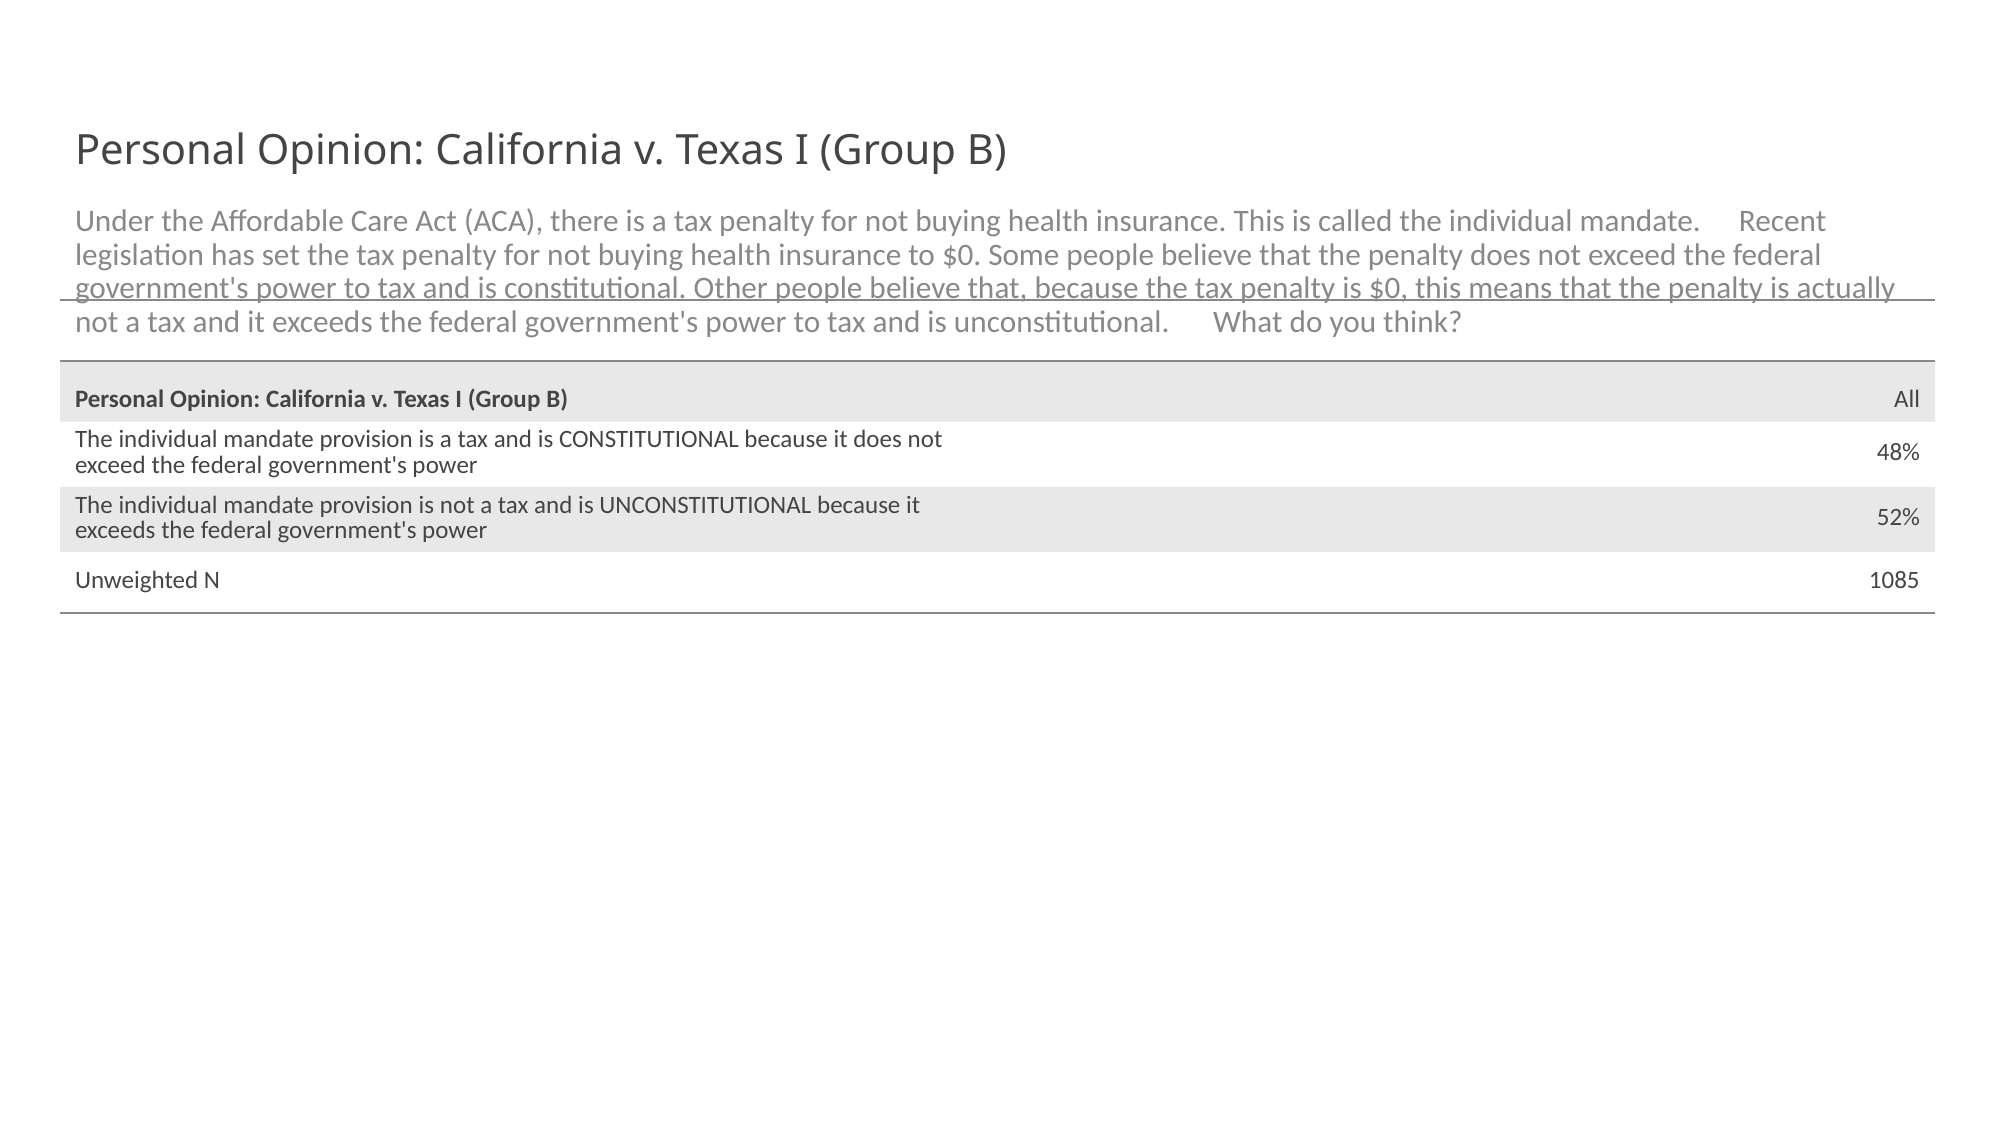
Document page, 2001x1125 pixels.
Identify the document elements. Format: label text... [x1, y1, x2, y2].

table_header [998, 301, 1935, 360]
table_cell 52% [998, 487, 1935, 552]
table_cell The individual mandate provision is not a tax and is UNCONSTITUTIONAL because it exceeds the federal government's power [60, 487, 998, 552]
table_cell The individual mandate provision is a tax and is CONSTITUTIONAL because it does not exceed the federal government's power [60, 422, 998, 487]
table_header [60, 301, 998, 360]
table_cell Personal Opinion: California v. Texas I (Group B) [60, 362, 998, 422]
title Personal Opinion: California v. Texas I (Group B) [60, 59, 1935, 181]
table_cell 1085 [998, 552, 1935, 612]
table_cell 48% [998, 422, 1935, 487]
table_cell All [998, 362, 1935, 422]
list Under the Affordable Care Act (ACA), there is a tax penalty for not buying health insurance. This is called the individual mandate. Recent legislation has set the tax penalty for not buying health insurance to $0. Some people believe that the penalty does not exceed the federal government's power to tax and is constitutional. Other people believe that, because the tax penalty is $0, this means that the penalty is actually not a tax and it exceeds the federal government's power to tax and is unconstitutional. What do you think? [60, 197, 1935, 274]
table_cell Unweighted N [60, 552, 998, 612]
